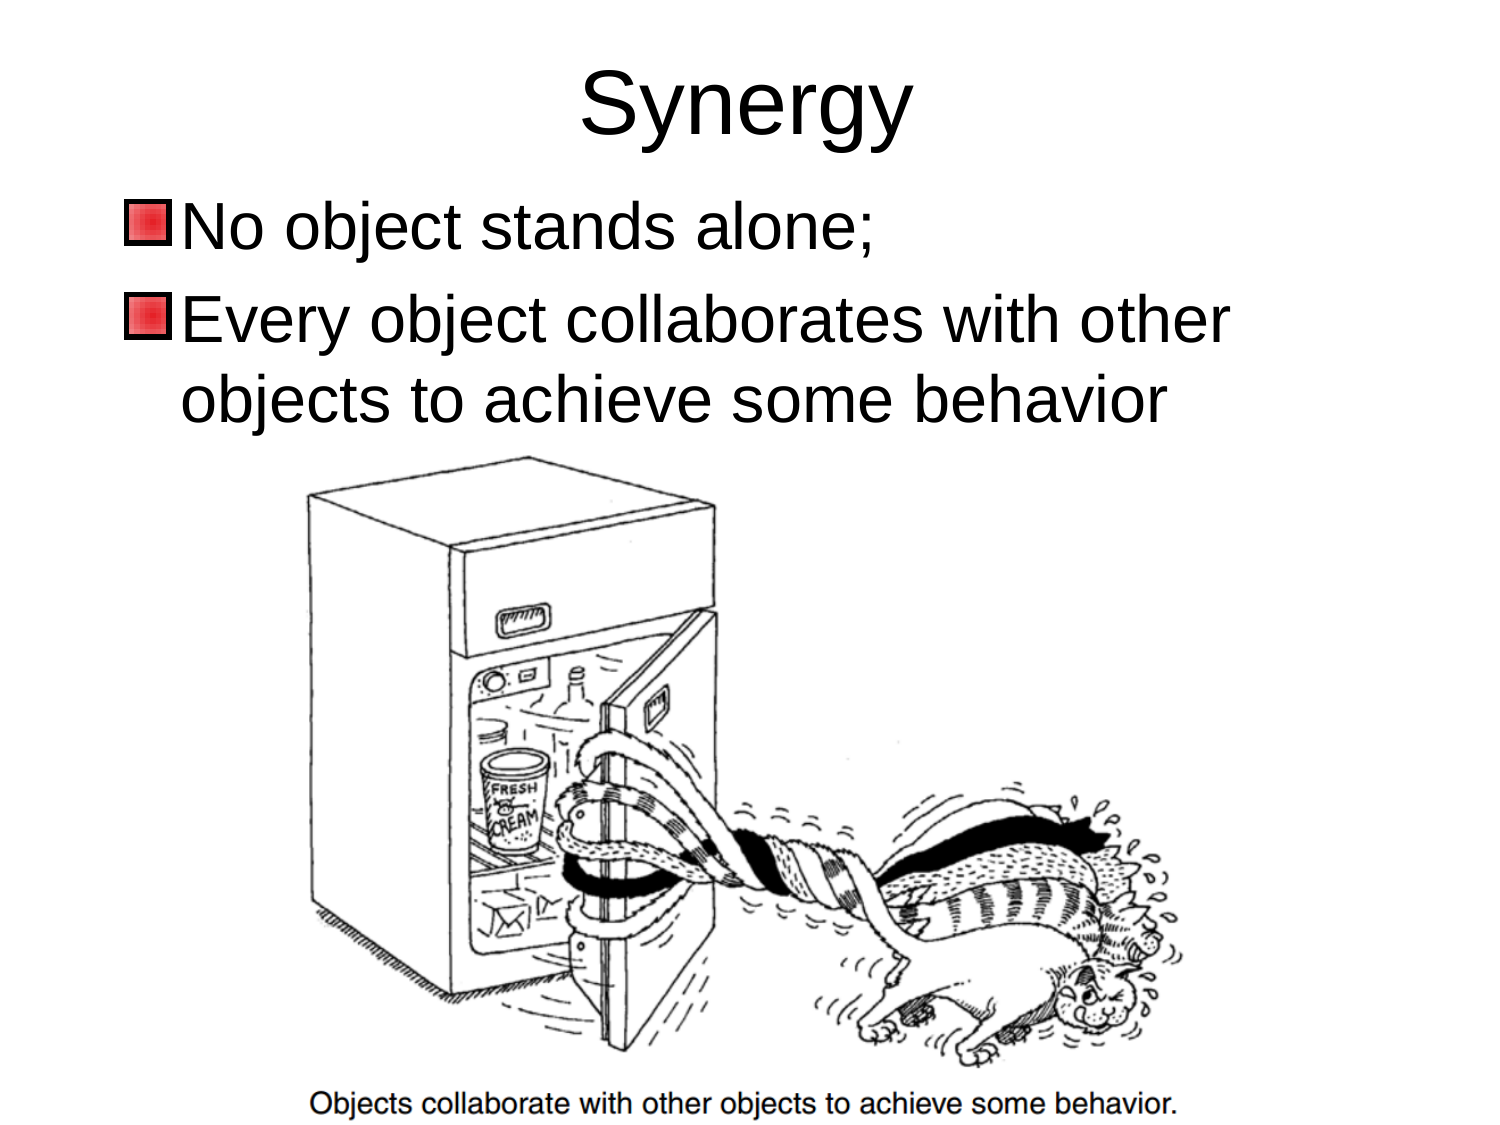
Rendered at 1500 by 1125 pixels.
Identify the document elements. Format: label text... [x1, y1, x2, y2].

picture [124, 292, 172, 340]
title Synergy [109, 3, 1385, 174]
picture [124, 199, 172, 246]
picture [249, 437, 1213, 1125]
list No object stands alone; Every object collaborates with other objects to achieve some behavior [109, 174, 1475, 850]
